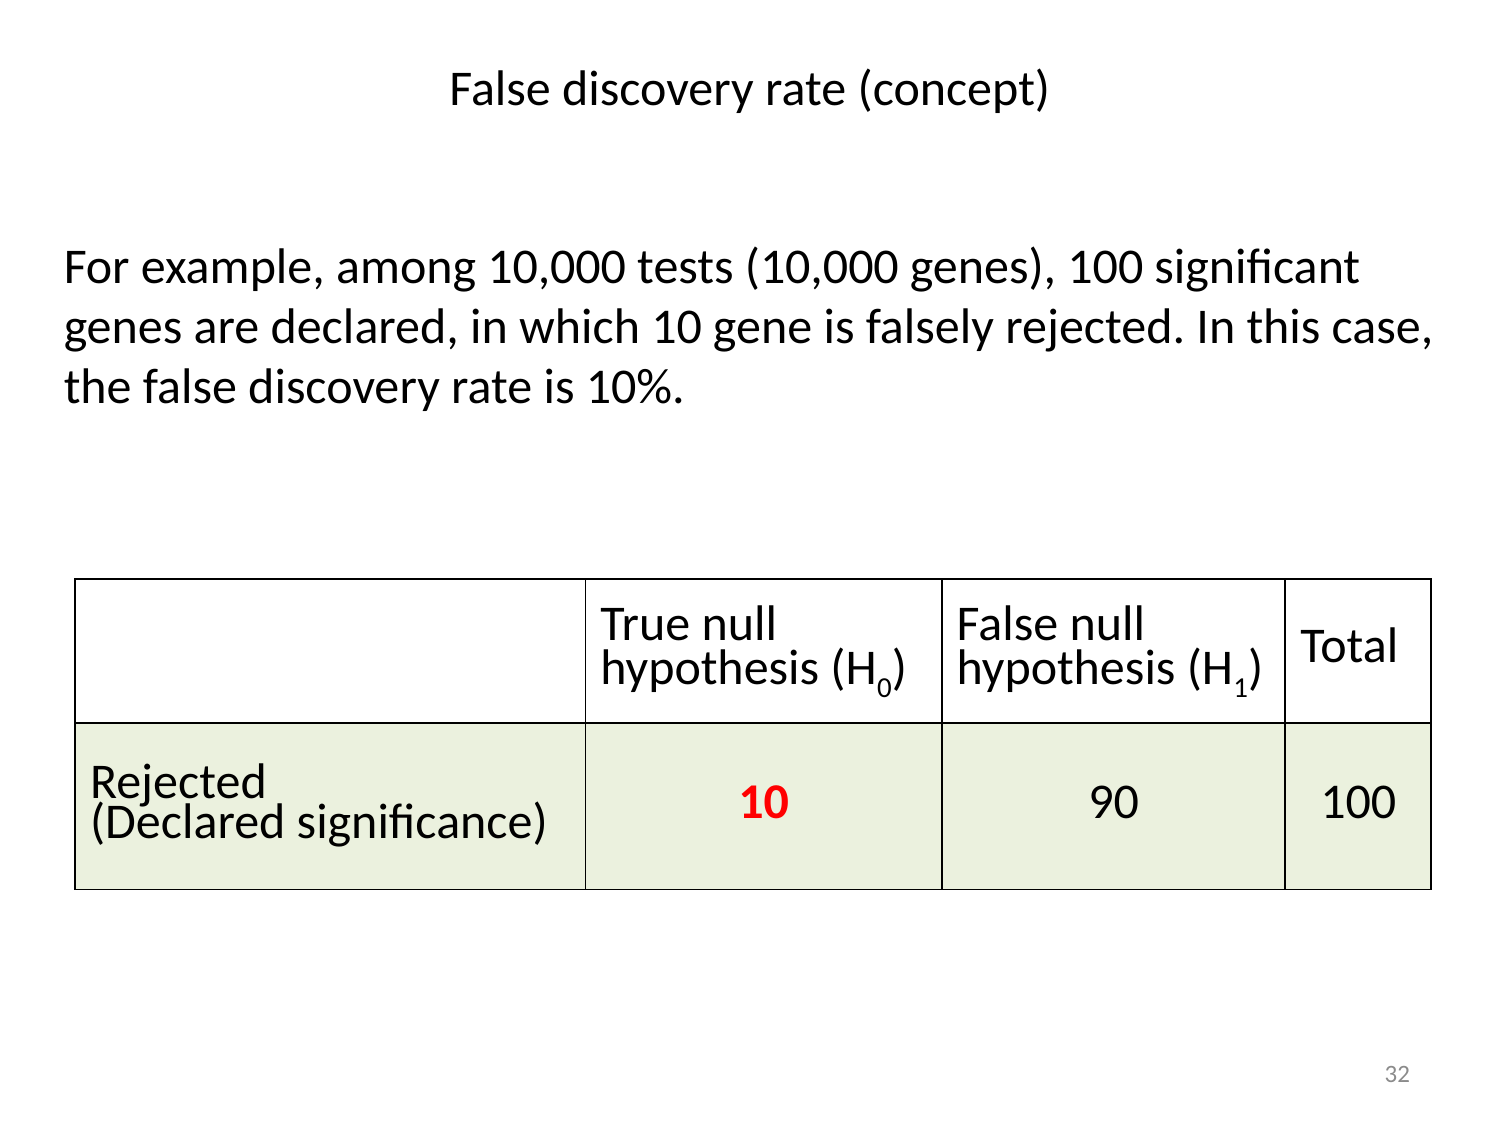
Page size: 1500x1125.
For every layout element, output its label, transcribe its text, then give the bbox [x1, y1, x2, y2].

title False discovery rate (concept) [75, 47, 1425, 123]
table_cell 90 [943, 724, 1284, 889]
table_cell Rejected (Declared significance) [76, 724, 585, 889]
table_cell 10 [586, 724, 941, 889]
table_header [76, 580, 585, 722]
table_header False null hypothesis (H1) [943, 580, 1284, 722]
slide_number 32 [1074, 1042, 1425, 1103]
text_box For example, among 10,000 tests (10,000 genes), 100 significant genes are declared, in which 10 gene is falsely rejected. In this case, the false discovery rate is 10%. [48, 226, 1478, 422]
table_header True null hypothesis (H0) [586, 580, 941, 722]
table_header Total [1286, 580, 1430, 722]
table_cell 100 [1286, 724, 1430, 889]
